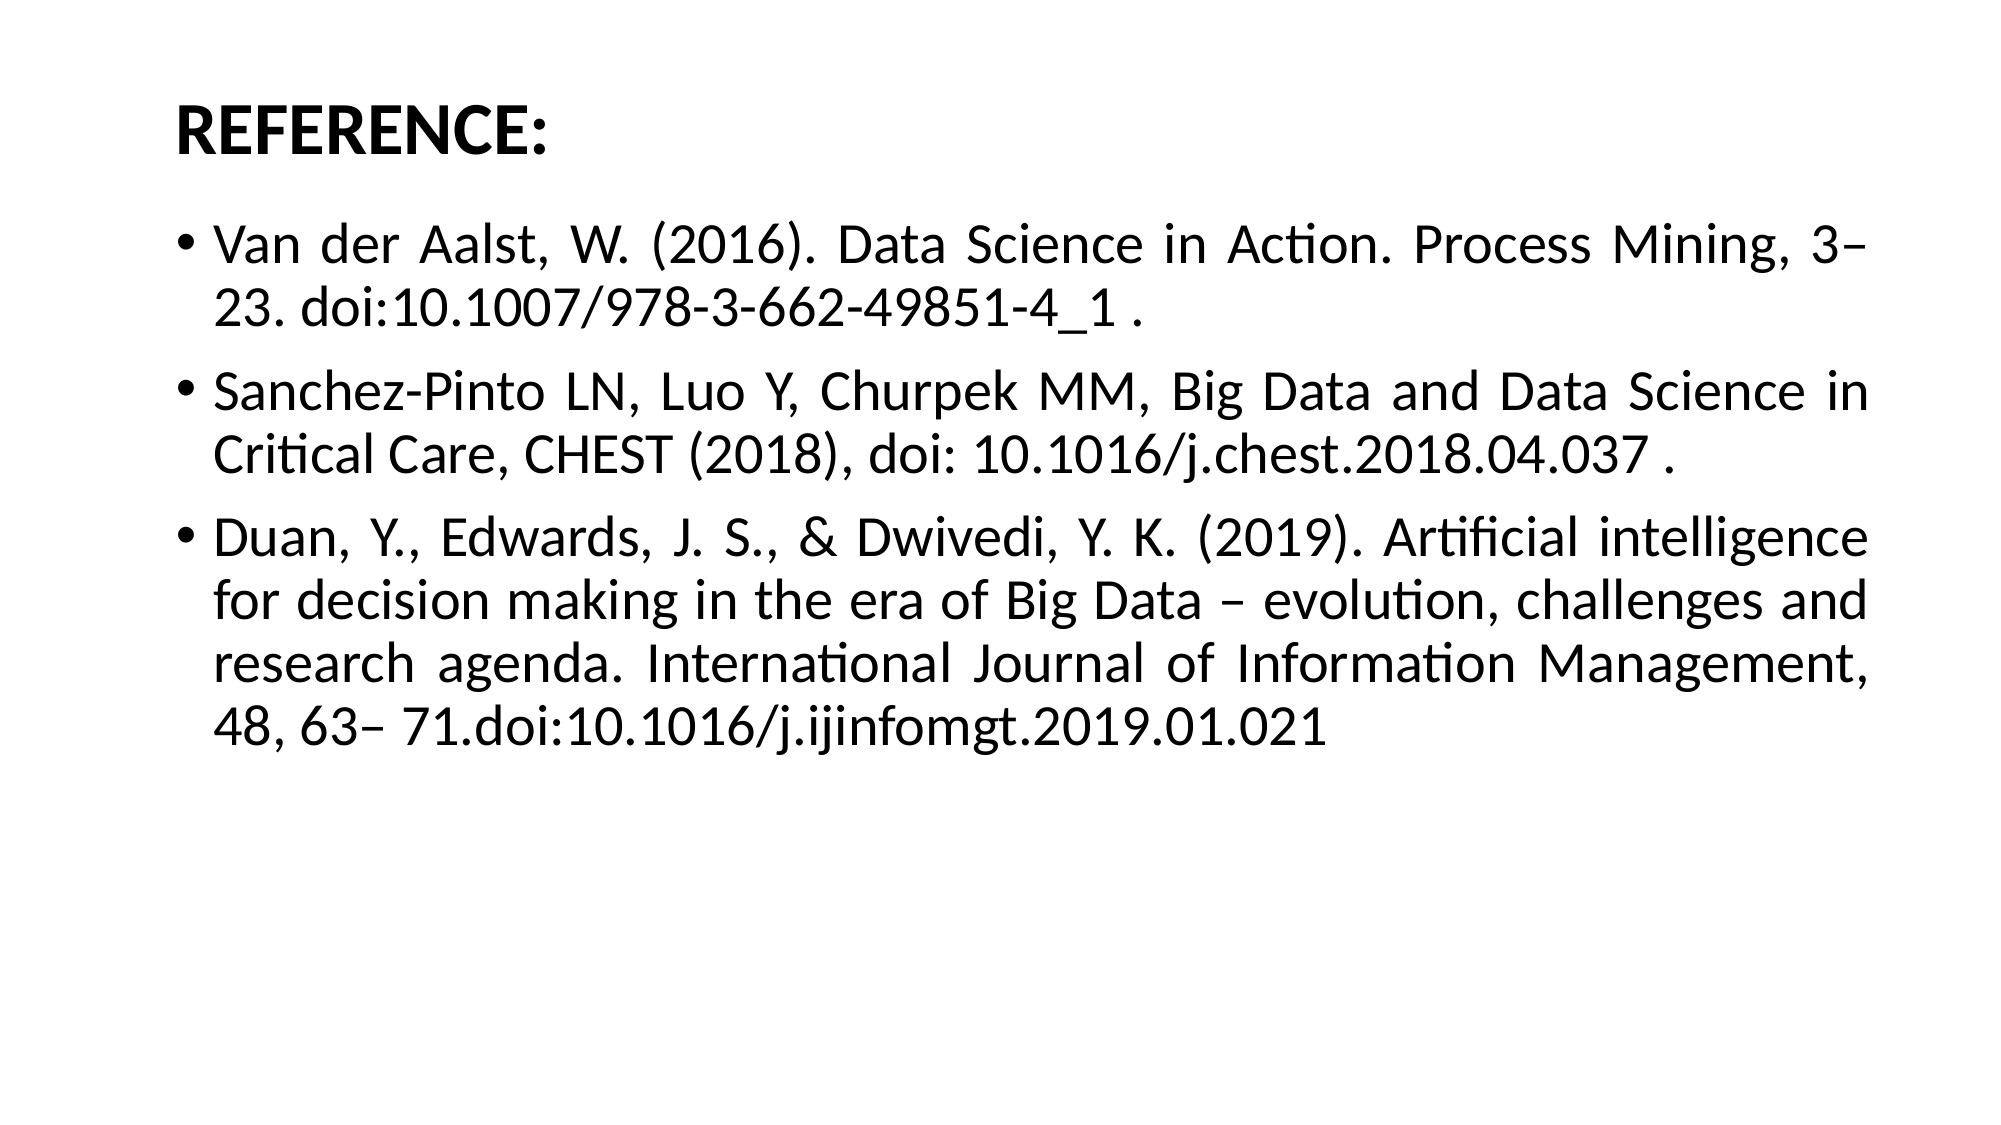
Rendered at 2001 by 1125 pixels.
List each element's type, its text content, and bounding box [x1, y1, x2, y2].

list Van der Aalst, W. (2016). Data Science in Action. Process Mining, 3– 23. doi:10.1007/978-3-662-49851-4_1 . Sanchez-Pinto LN, Luo Y, Churpek MM, Big Data and Data Science in Critical Care, CHEST (2018), doi: 10.1016/j.chest.2018.04.037 . Duan, Y., Edwards, J. S., & Dwivedi, Y. K. (2019). Artificial intelligence for decision making in the era of Big Data – evolution, challenges and research agenda. International Journal of Information Management, 48, 63– 71.doi:10.1016/j.ijinfomgt.2019.01.021 [160, 205, 1886, 920]
title REFERENCE: [160, 21, 1886, 205]
